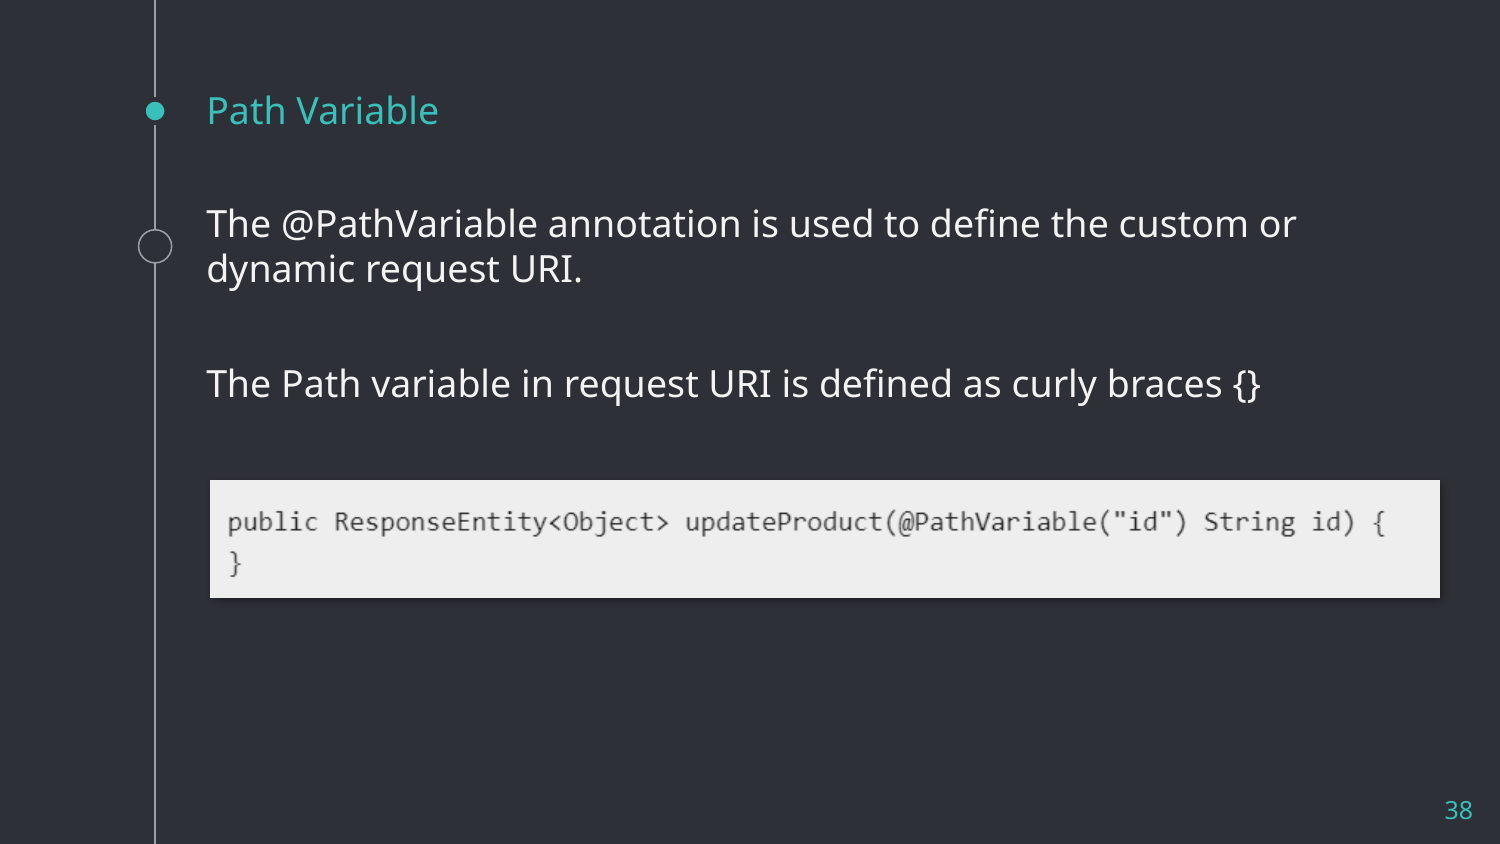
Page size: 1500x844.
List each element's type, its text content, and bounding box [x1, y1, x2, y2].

title Path Variable [191, 90, 1317, 147]
slide_number 38 [1398, 779, 1489, 832]
picture [210, 480, 1440, 598]
list The @PathVariable annotation is used to define the custom or dynamic request URI. The Path variable in request URI is defined as curly braces {} [191, 185, 1383, 797]
